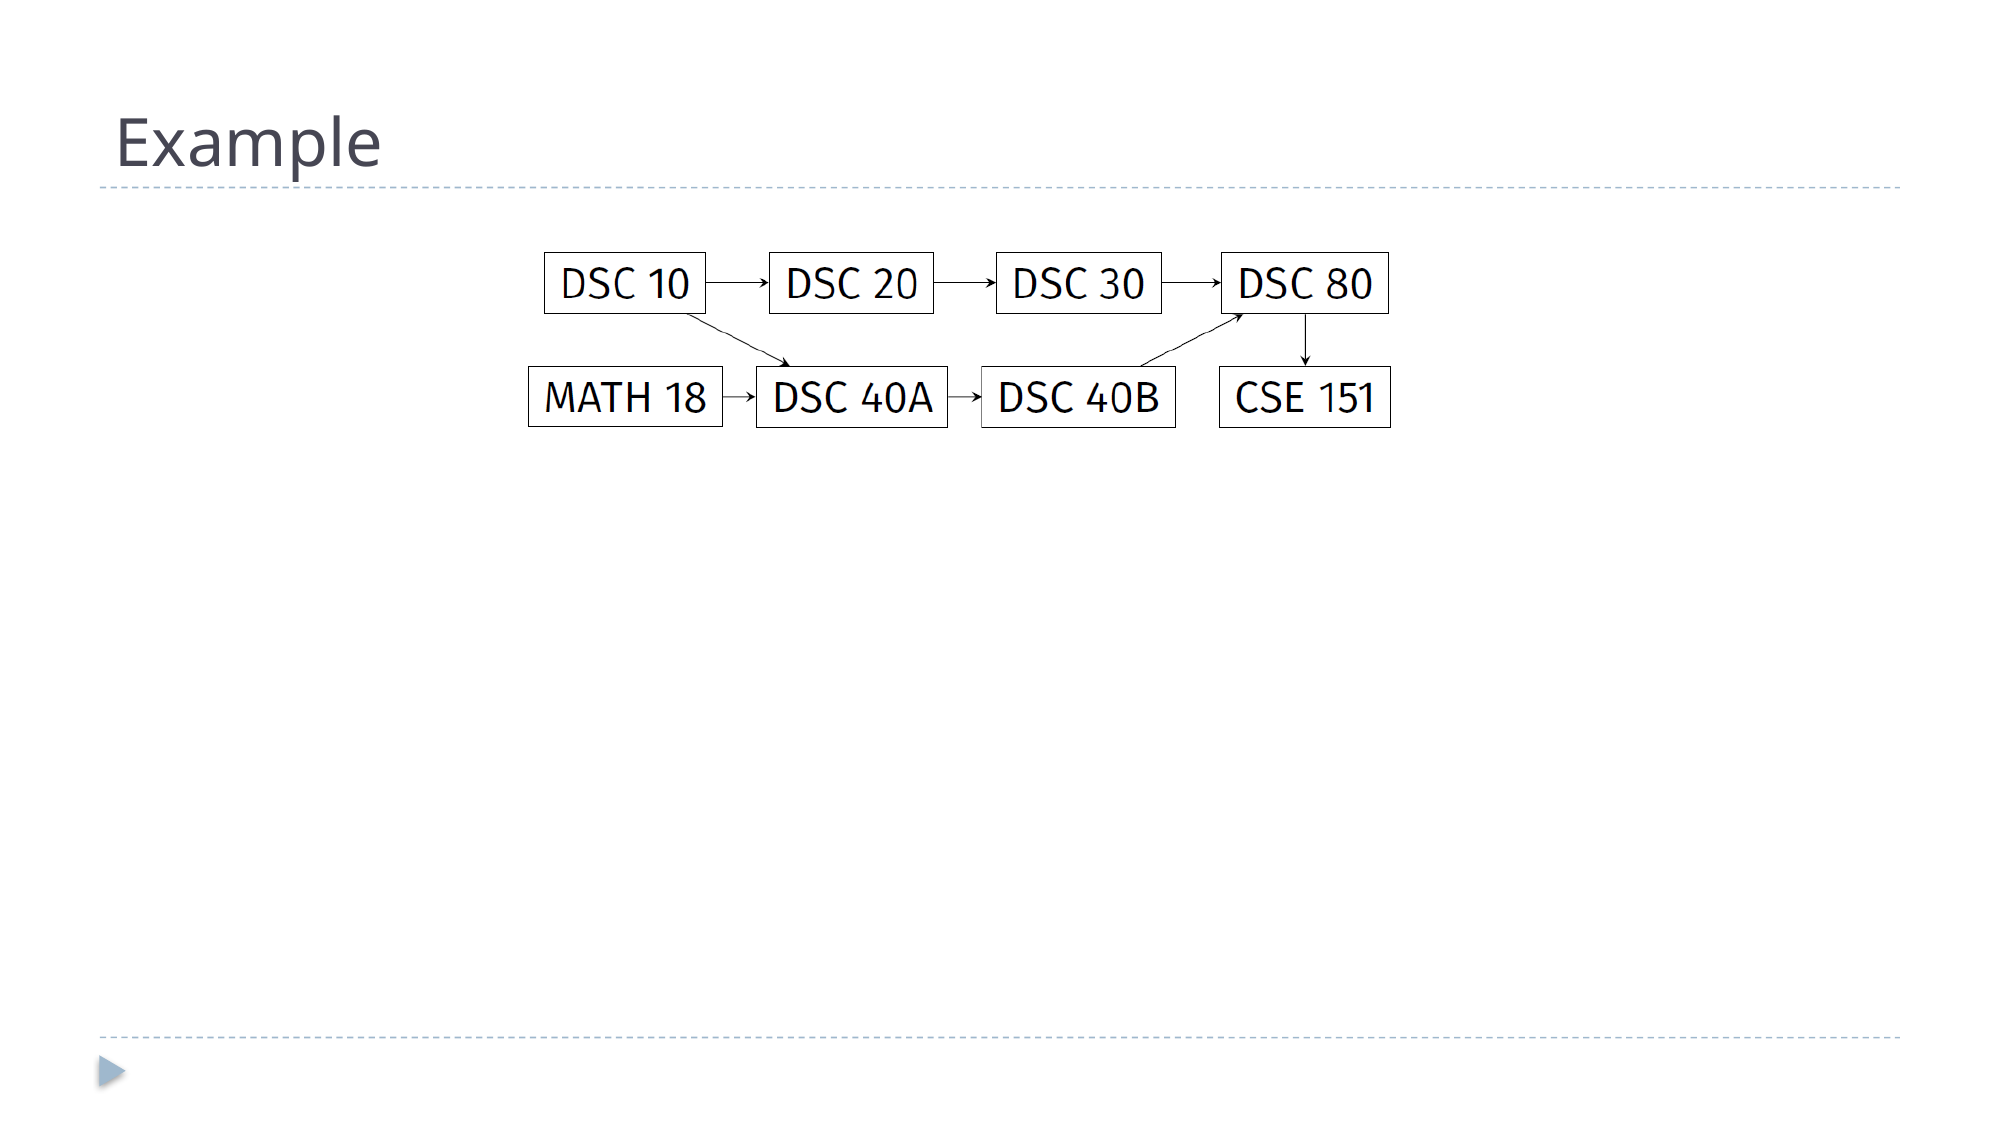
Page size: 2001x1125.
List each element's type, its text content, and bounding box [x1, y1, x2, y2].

title Example [99, 24, 1901, 188]
picture [499, 224, 1414, 442]
